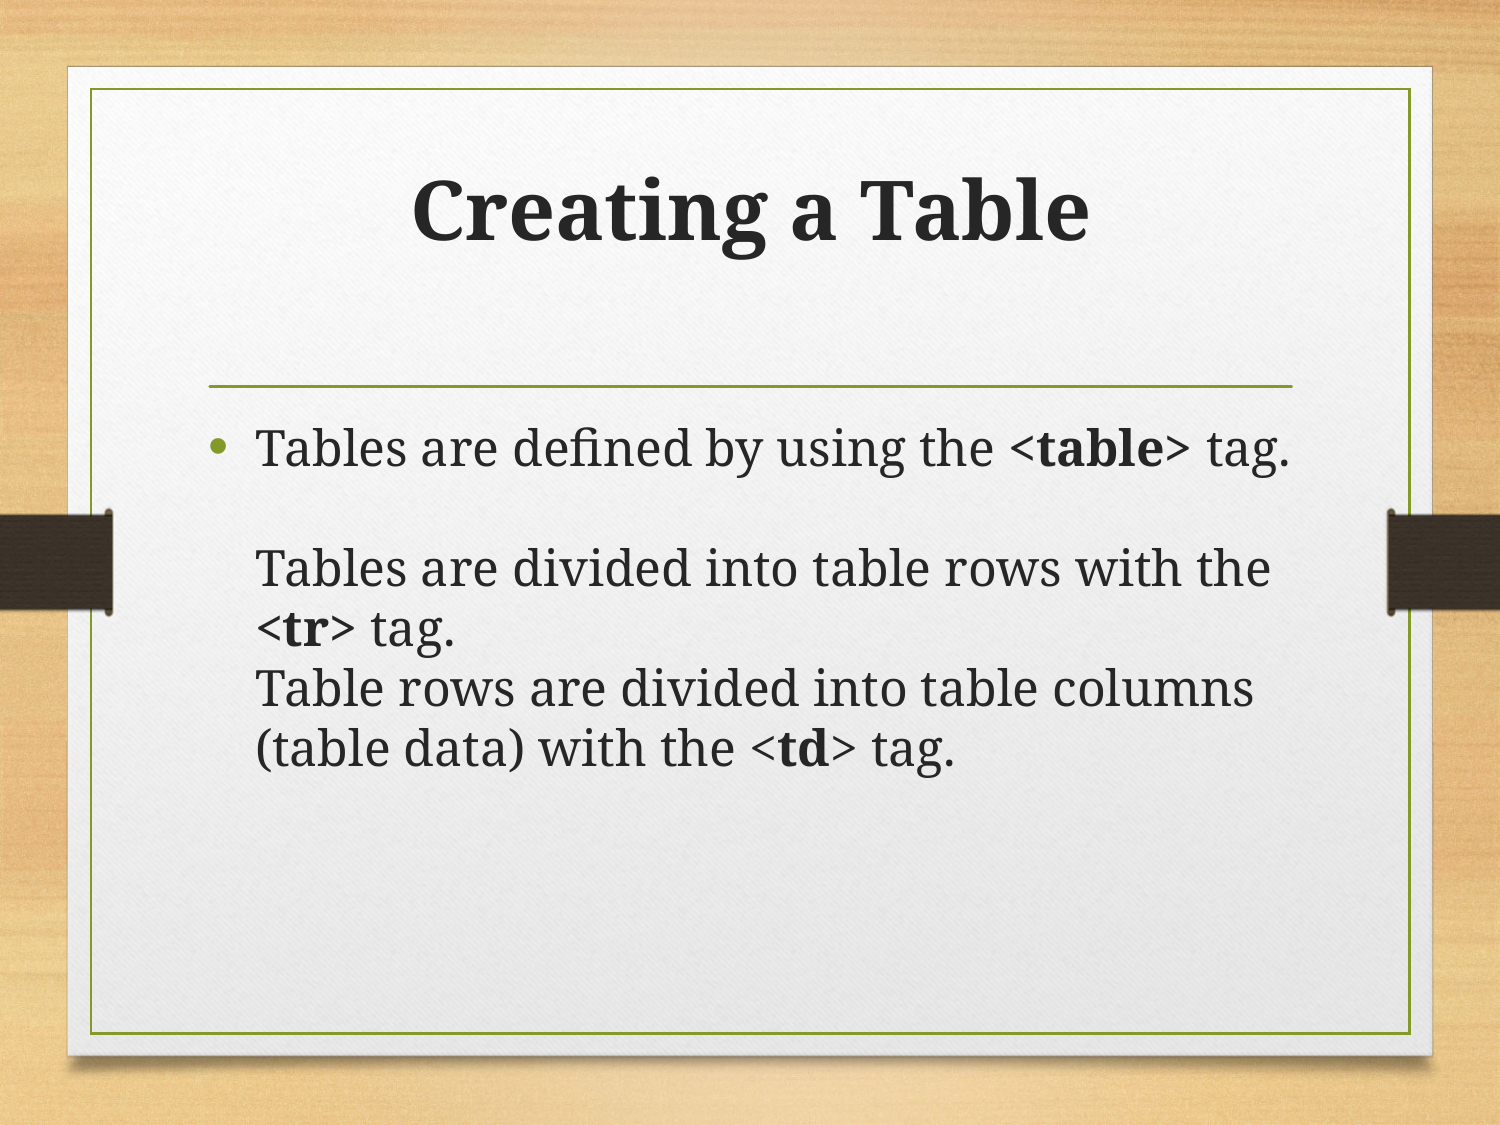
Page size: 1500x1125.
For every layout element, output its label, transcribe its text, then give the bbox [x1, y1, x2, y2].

list Tables are defined by using the <table> tag. Tables are divided into table rows with the <tr> tag. Table rows are divided into table columns (table data) with the <td> tag. [193, 408, 1309, 974]
title Creating a Table [193, 150, 1309, 365]
picture [0, 0, 1500, 1125]
